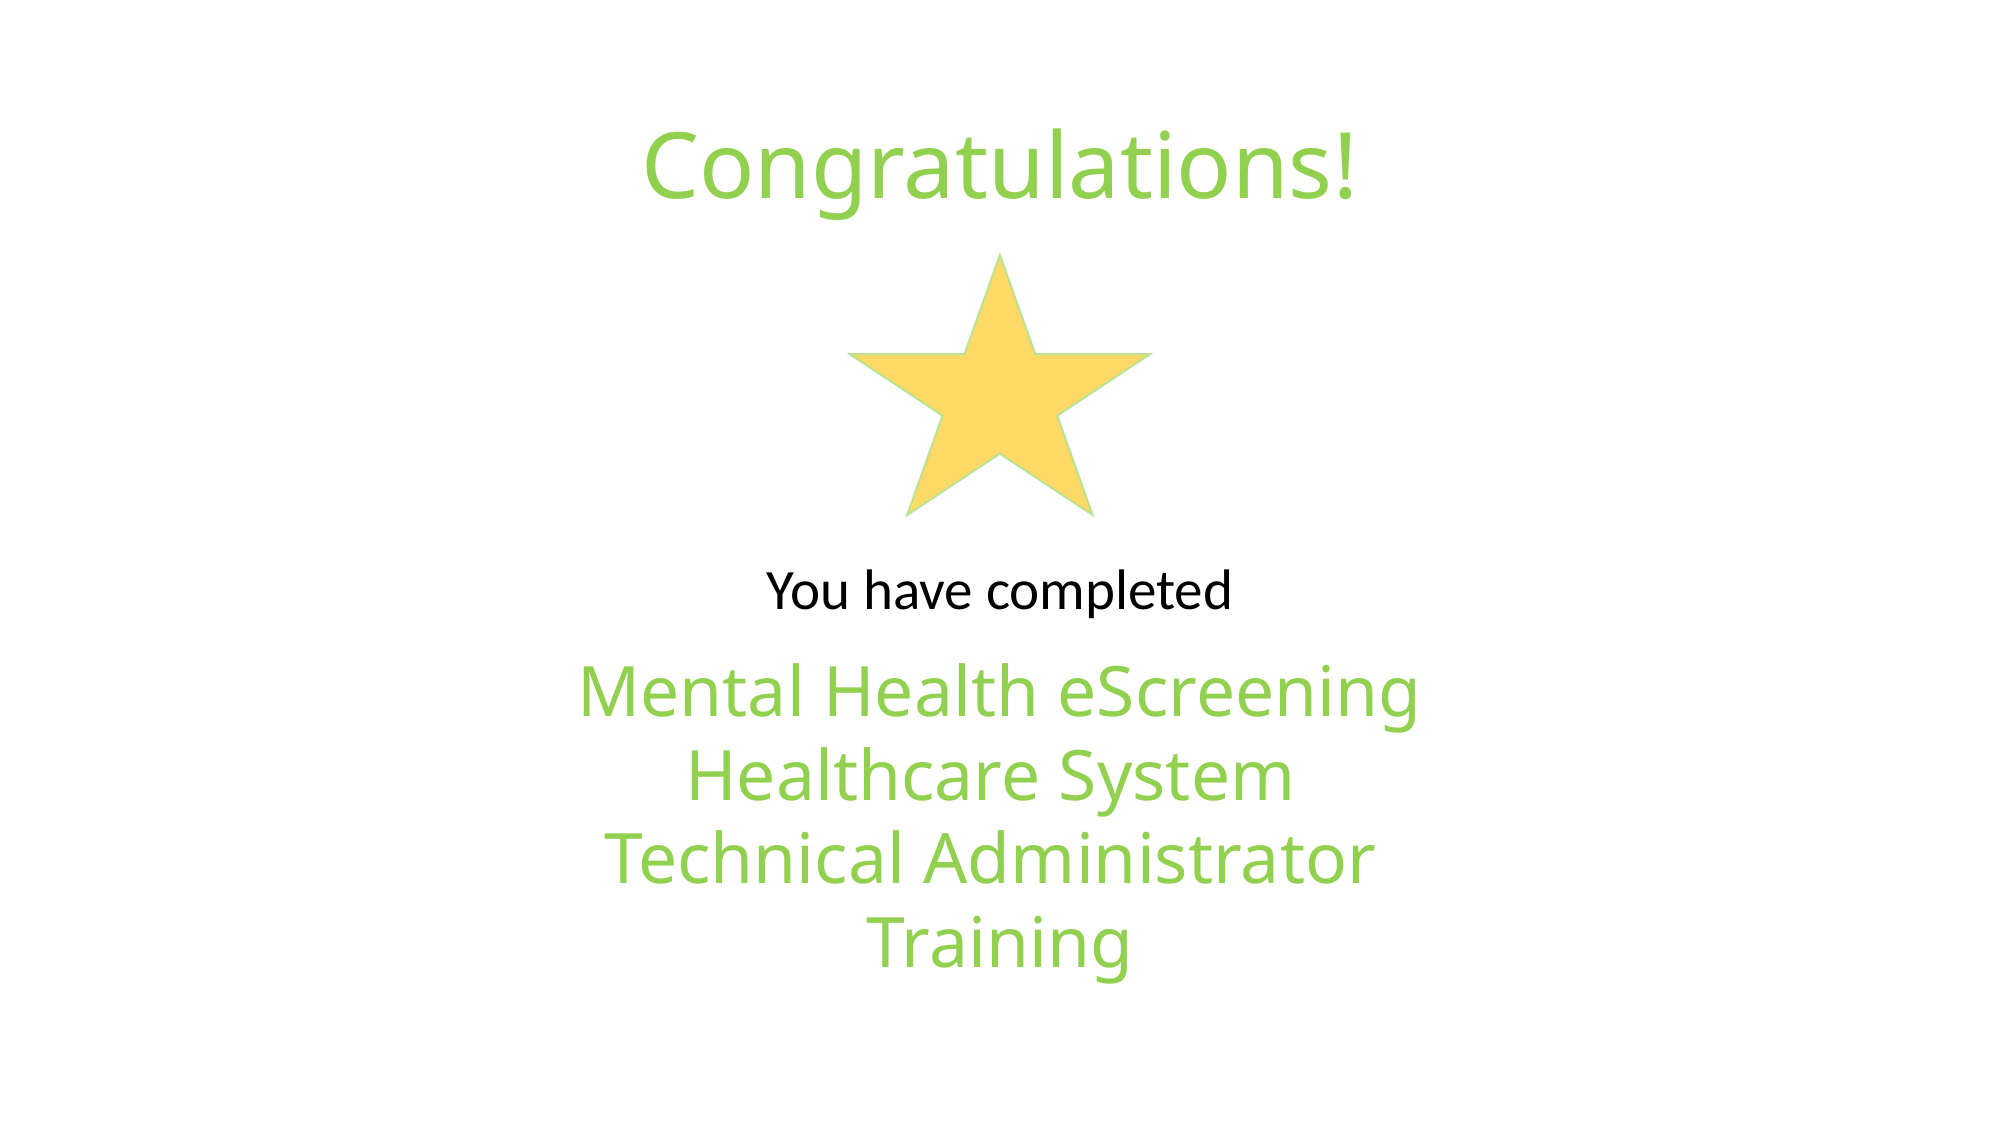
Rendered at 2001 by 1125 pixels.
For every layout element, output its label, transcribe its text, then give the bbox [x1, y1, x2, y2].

title Congratulations! [137, 59, 1863, 278]
text_box [846, 251, 1154, 518]
list You have completed Mental Health eScreening Healthcare System Technical Administrator Training [137, 461, 1863, 991]
